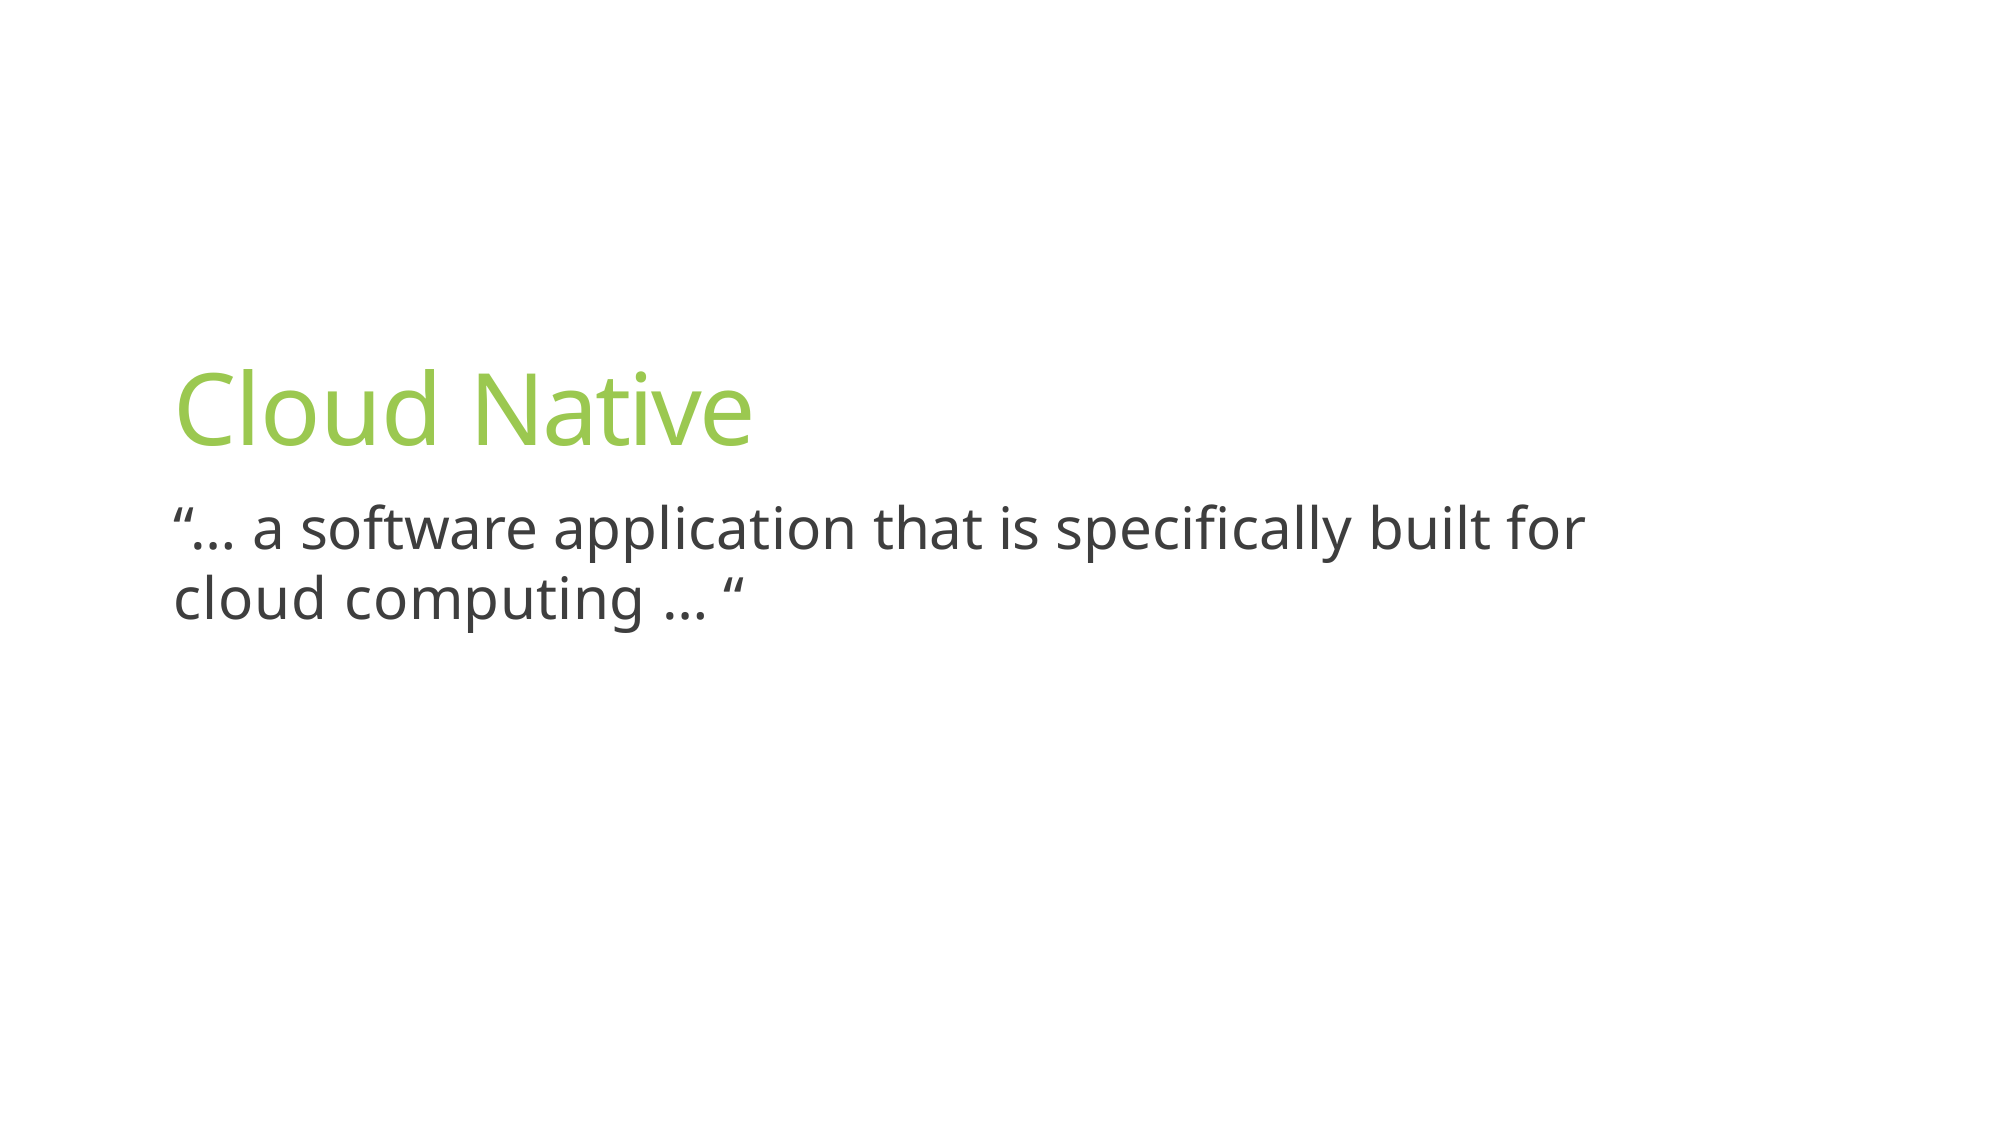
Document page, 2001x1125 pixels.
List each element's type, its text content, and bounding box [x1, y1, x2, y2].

text_box Cloud Native [171, 343, 785, 466]
text_box “… a software application that is specifically built for cloud computing … “ [171, 488, 1683, 631]
